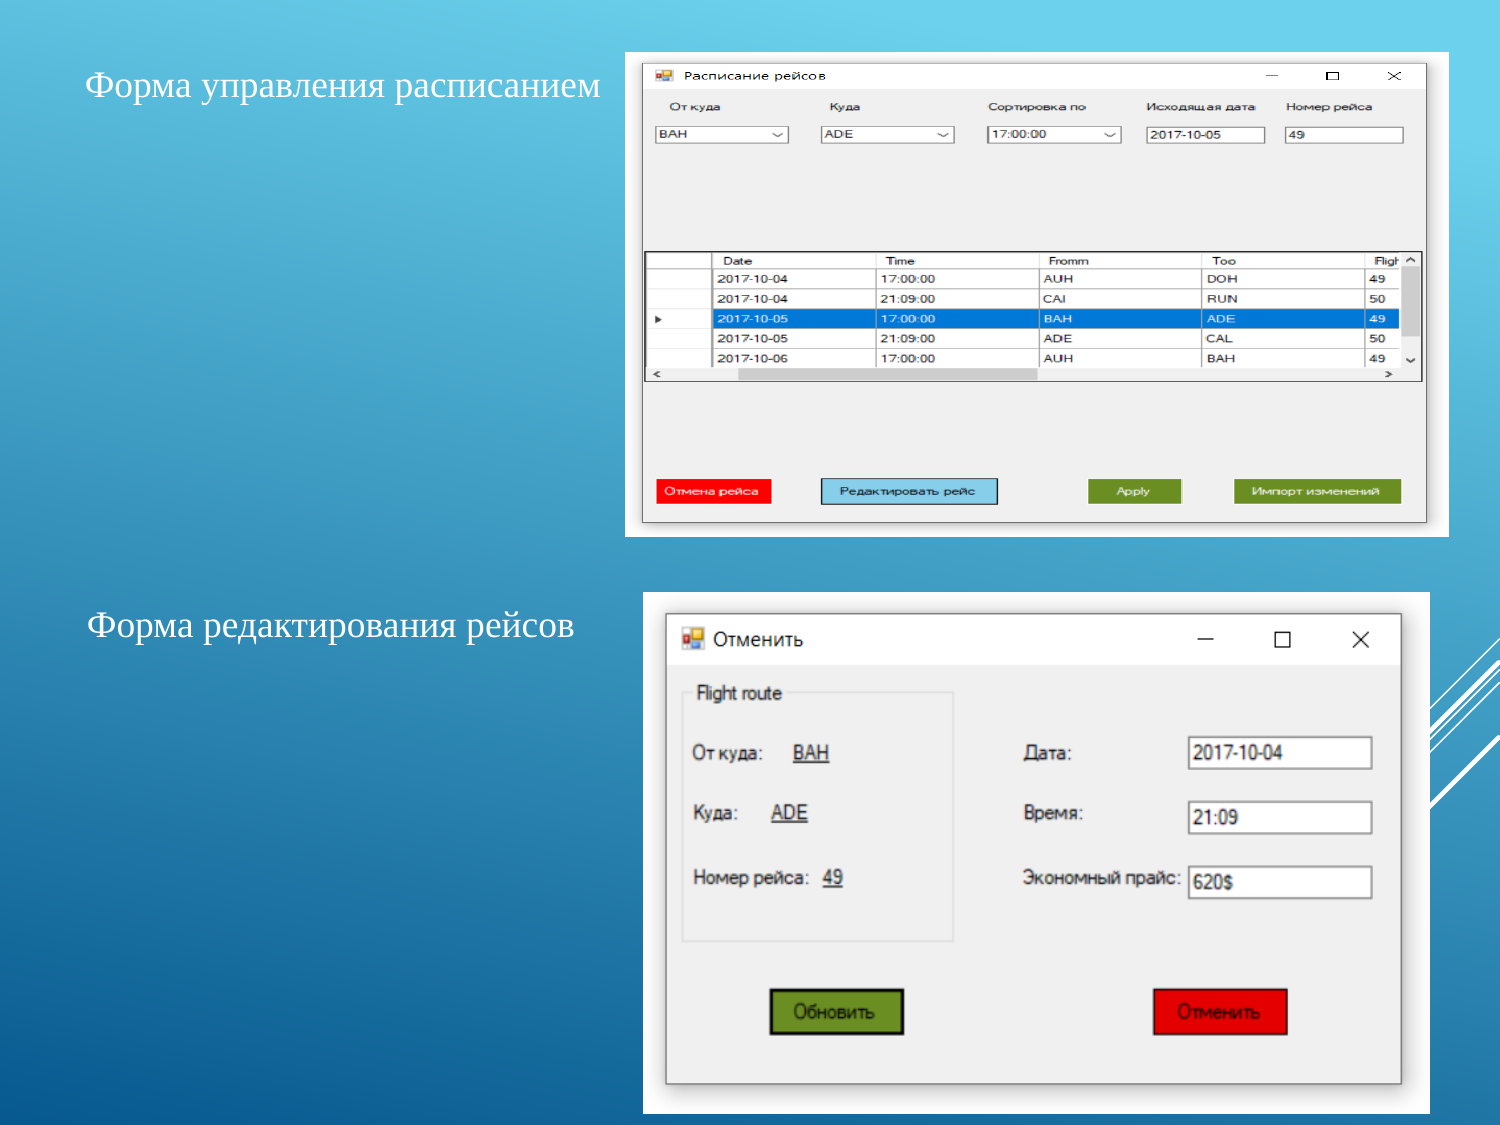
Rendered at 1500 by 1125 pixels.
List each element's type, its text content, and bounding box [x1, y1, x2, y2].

text_box Форма редактирования рейсов [72, 592, 591, 697]
picture [643, 591, 1431, 1114]
text_box Форма управления расписанием [69, 52, 624, 113]
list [624, 52, 1449, 537]
